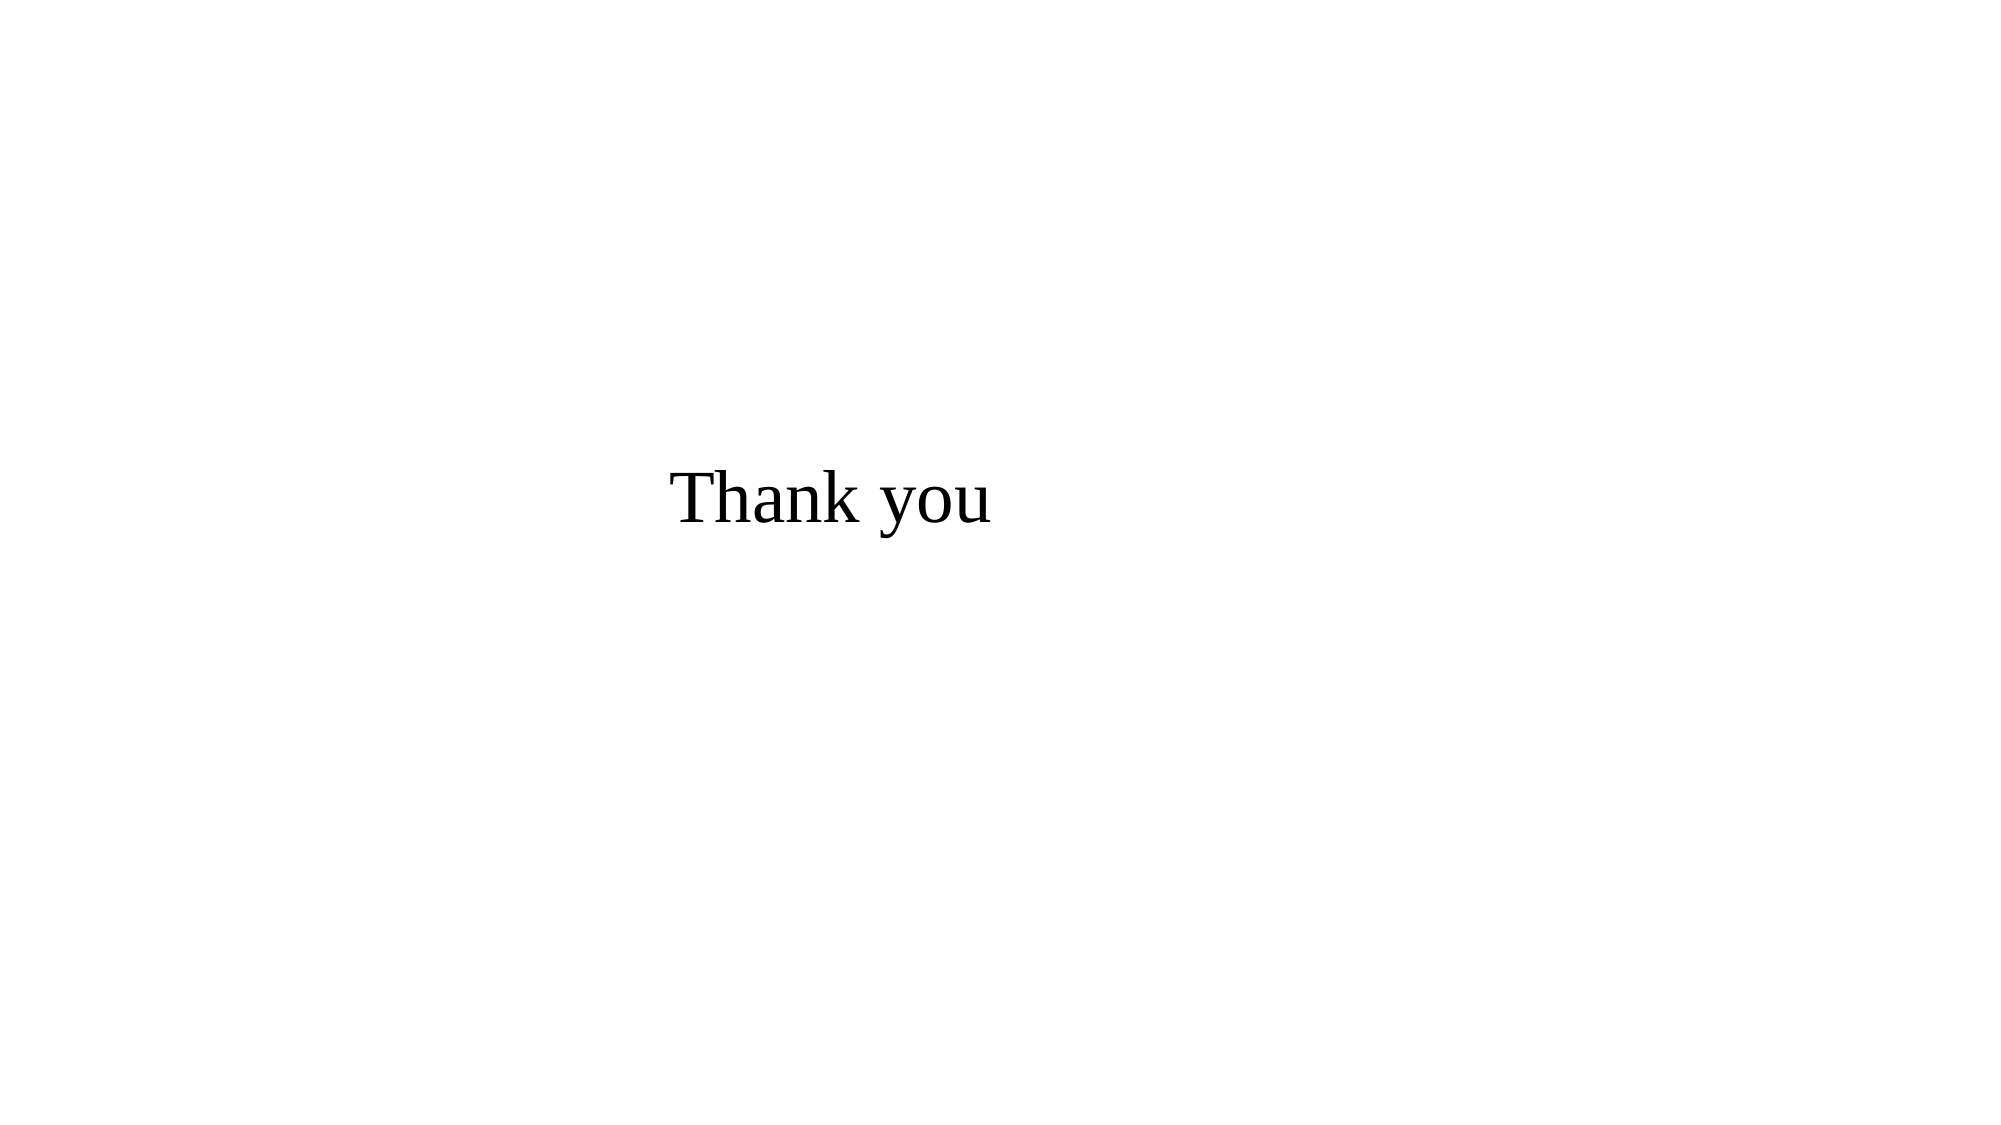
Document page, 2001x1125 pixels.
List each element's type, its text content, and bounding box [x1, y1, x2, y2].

list Thank you [654, 450, 1262, 634]
